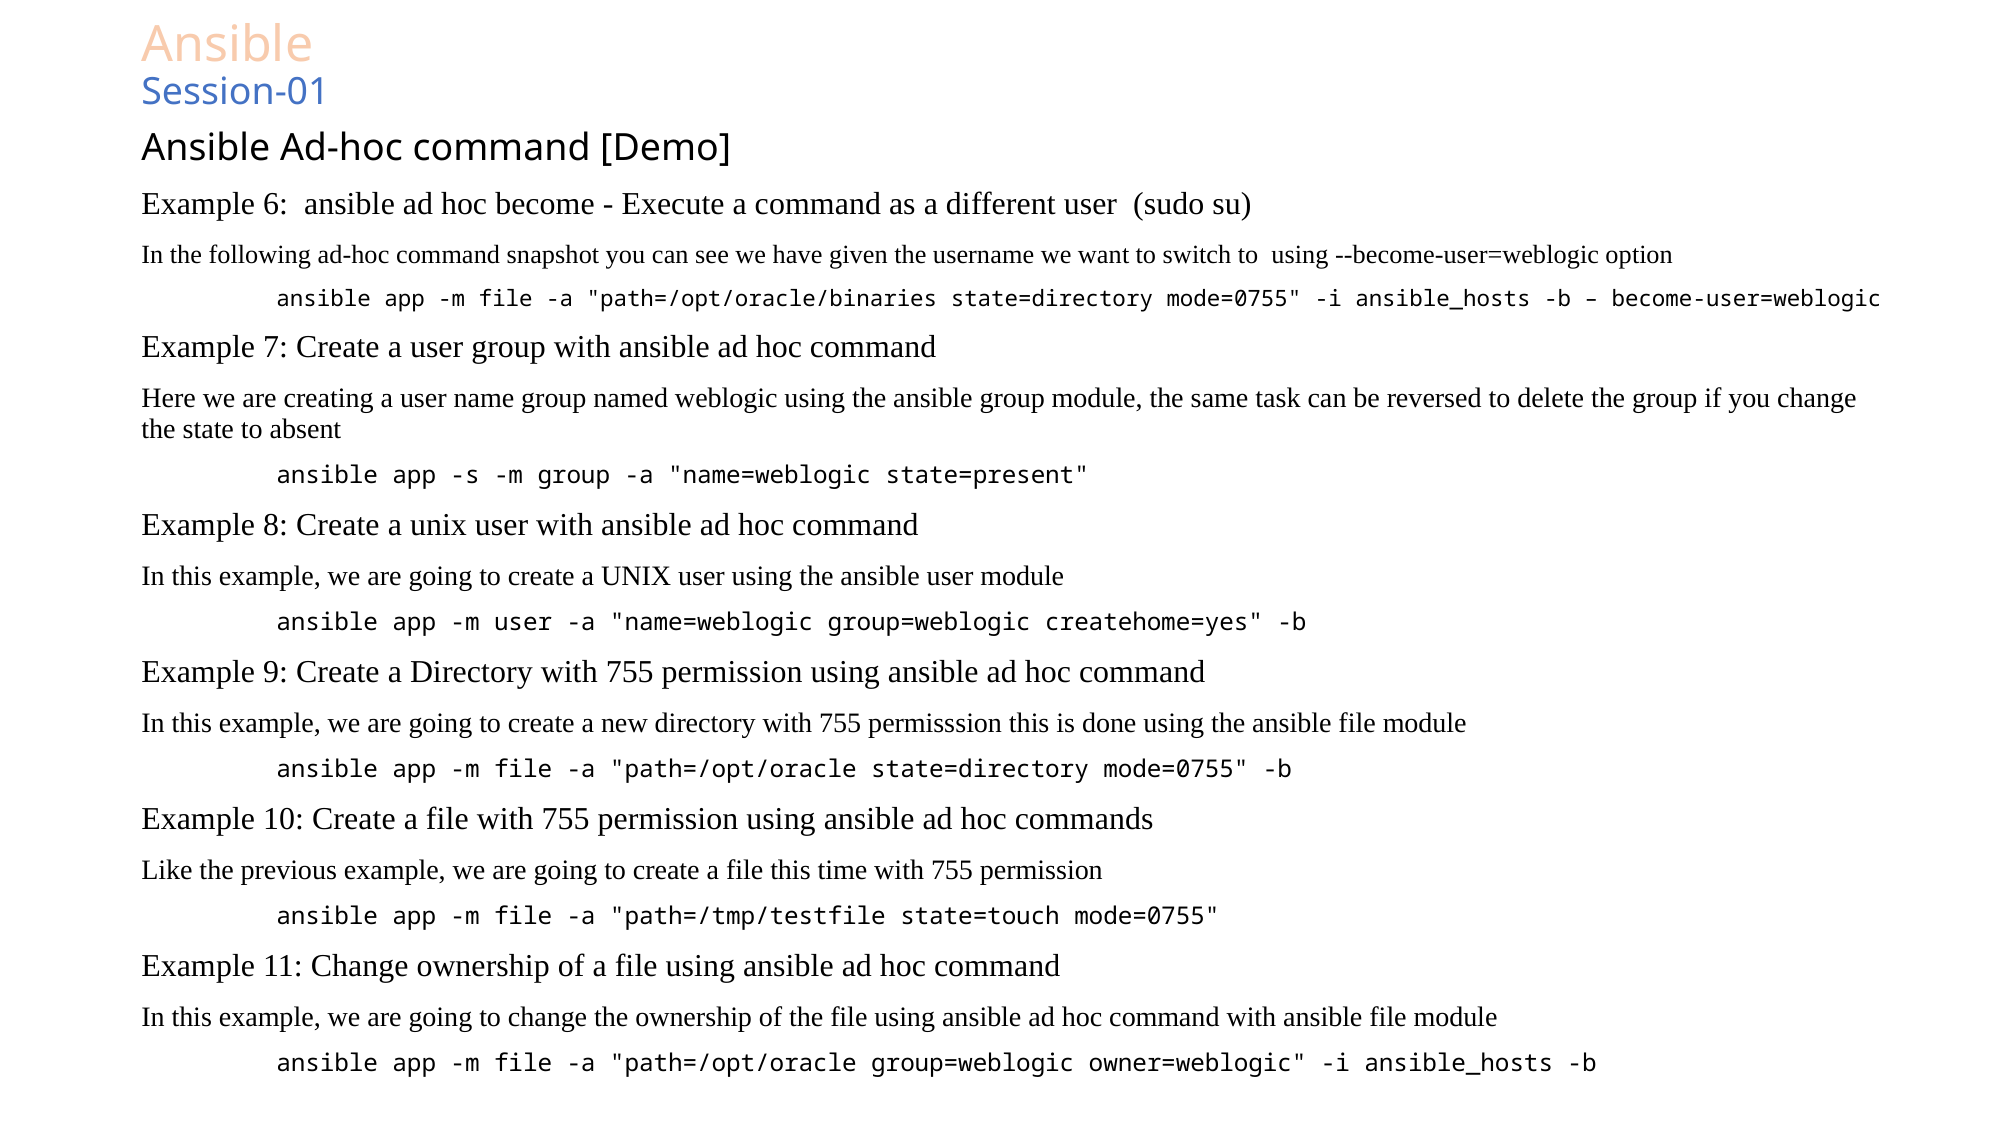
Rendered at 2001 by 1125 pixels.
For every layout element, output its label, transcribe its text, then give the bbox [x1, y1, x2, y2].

subtitle Ansible Ad-hoc command [Demo] Example 6: ansible ad hoc become - Execute a command as a different user (sudo su) In the following ad-hoc command snapshot you can see we have given the username we want to switch to using --become-user=weblogic option ansible app -m file -a "path=/opt/oracle/binaries state=directory mode=0755" -i ansible_hosts -b – become-user=weblogic Example 7: Create a user group with ansible ad hoc command Here we are creating a user name group named weblogic using the ansible group module, the same task can be reversed to delete the group if you change the state to absent ansible app -s -m group -a "name=weblogic state=present" Example 8: Create a unix user with ansible ad hoc command In this example, we are going to create a UNIX user using the ansible user module ansible app -m user -a "name=weblogic group=weblogic createhome=yes" -b Example 9: Create a Directory with 755 permission using ansible ad hoc command In this example, we are going to create a new directory with 755 permisssion this is done using the ansible file module ansible app -m file -a "path=/opt/oracle state=directory mode=0755" -b Example 10: Create a file with 755 permission using ansible ad hoc commands Like the previous example, we are going to create a file this time with 755 permission ansible app -m file -a "path=/tmp/testfile state=touch mode=0755" Example 11: Change ownership of a file using ansible ad hoc command In this example, we are going to change the ownership of the file using ansible ad hoc command with ansible file module ansible app -m file -a "path=/opt/oracle group=weblogic owner=weblogic" -i ansible_hosts -b [126, 120, 1911, 1098]
title Ansible Session-01 [126, 13, 1627, 120]
